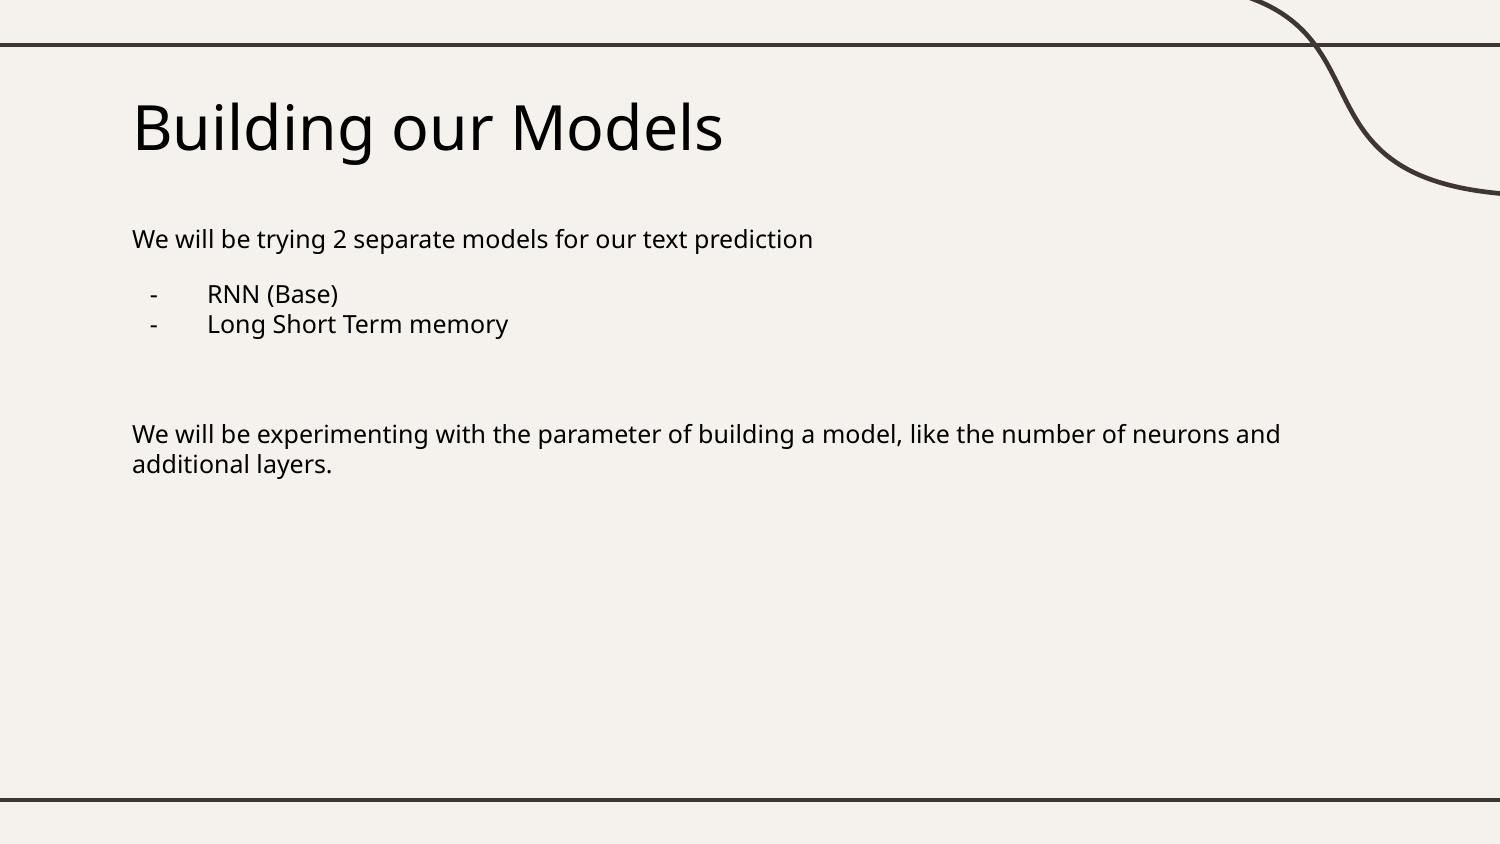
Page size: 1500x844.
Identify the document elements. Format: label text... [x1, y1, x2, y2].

title Building our Models [116, 72, 890, 167]
list We will be trying 2 separate models for our text prediction RNN (Base) Long Short Term memory We will be experimenting with the parameter of building a model, like the number of neurons and additional layers. [116, 208, 1383, 750]
